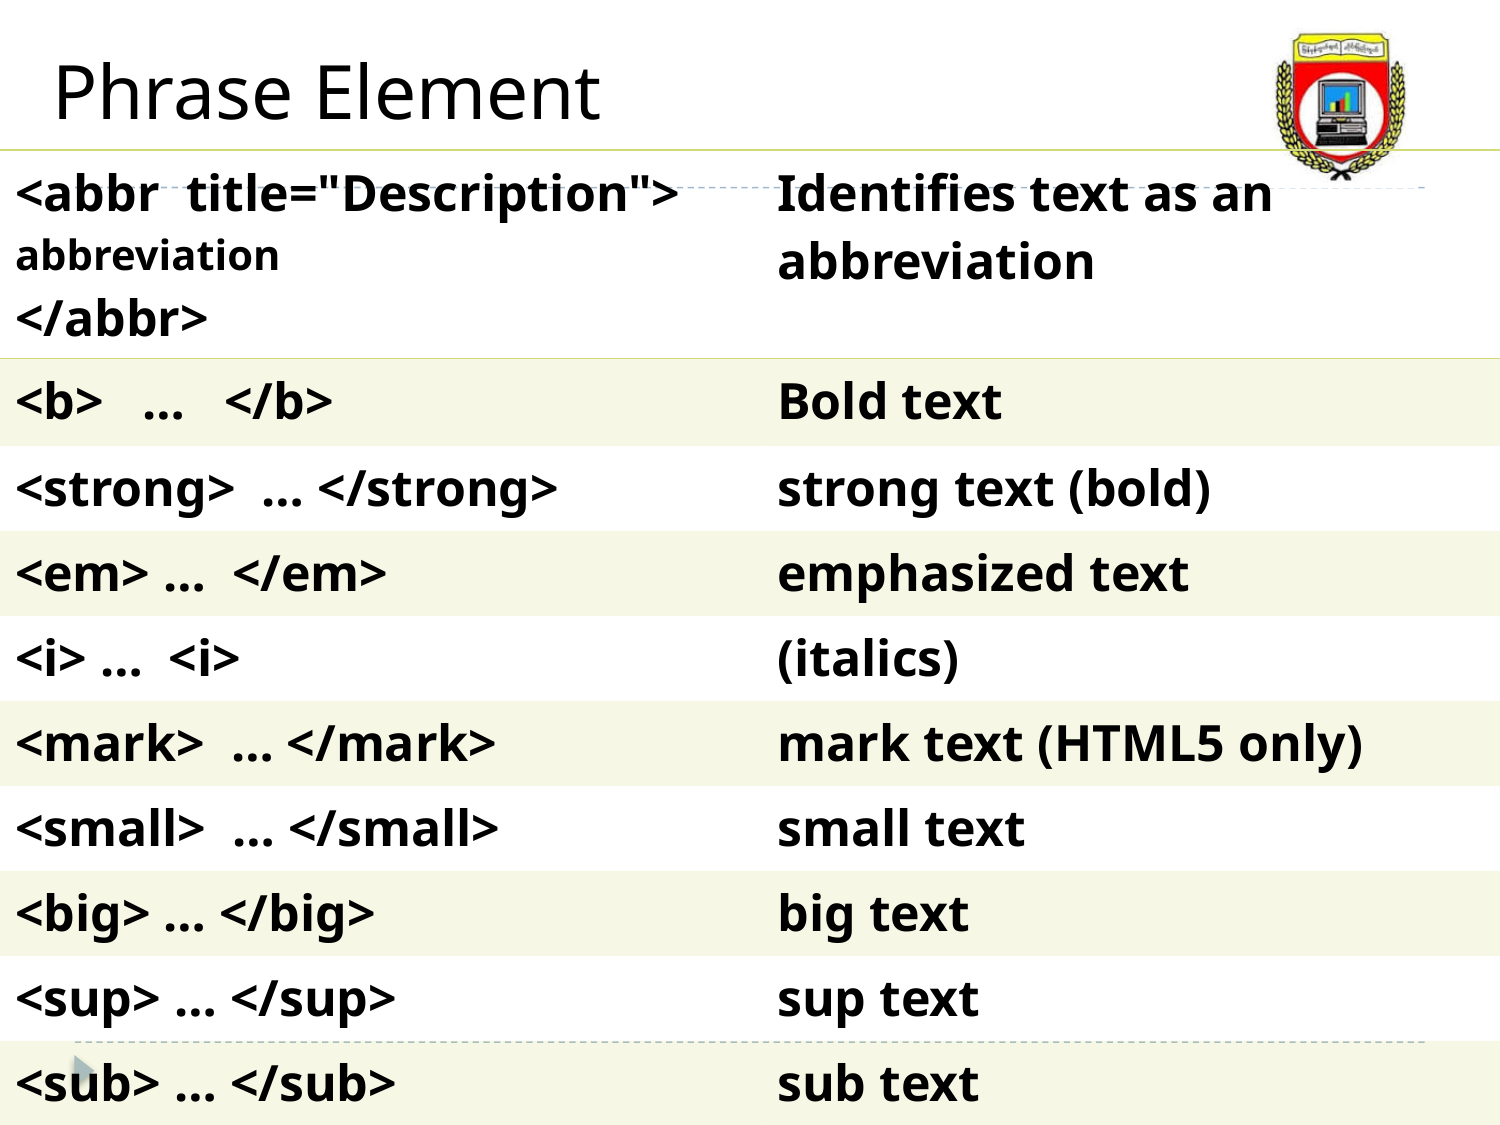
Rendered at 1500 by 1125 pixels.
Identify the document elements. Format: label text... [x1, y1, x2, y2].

table_cell <b> … </b> [0, 359, 762, 446]
table_cell <big> … </big> [0, 871, 762, 956]
table_cell small text [762, 786, 1500, 871]
table_cell sub text [762, 1041, 1500, 1125]
table_cell <strong> … </strong> [0, 446, 762, 531]
table_cell mark text (HTML5 only) [762, 701, 1500, 786]
text_box Phrase Element [37, 37, 1163, 143]
table_cell emphasized text [762, 531, 1500, 616]
table_cell big text [762, 871, 1500, 956]
table_header <abbr title="Description"> abbreviation </abbr> [0, 151, 762, 358]
table_cell (italics) [762, 616, 1500, 701]
table_cell <sub> … </sub> [0, 1041, 762, 1125]
table_header Identifies text as an abbreviation [762, 151, 1500, 358]
table_cell Bold text [762, 359, 1500, 446]
table_cell <mark> … </mark> [0, 701, 762, 786]
table_cell <i> … <i> [0, 616, 762, 701]
picture [1264, 24, 1417, 149]
table_cell sup text [762, 956, 1500, 1041]
table_cell <small> … </small> [0, 786, 762, 871]
table_cell strong text (bold) [762, 446, 1500, 531]
table_cell <sup> … </sup> [0, 956, 762, 1041]
table_cell <em> … </em> [0, 531, 762, 616]
